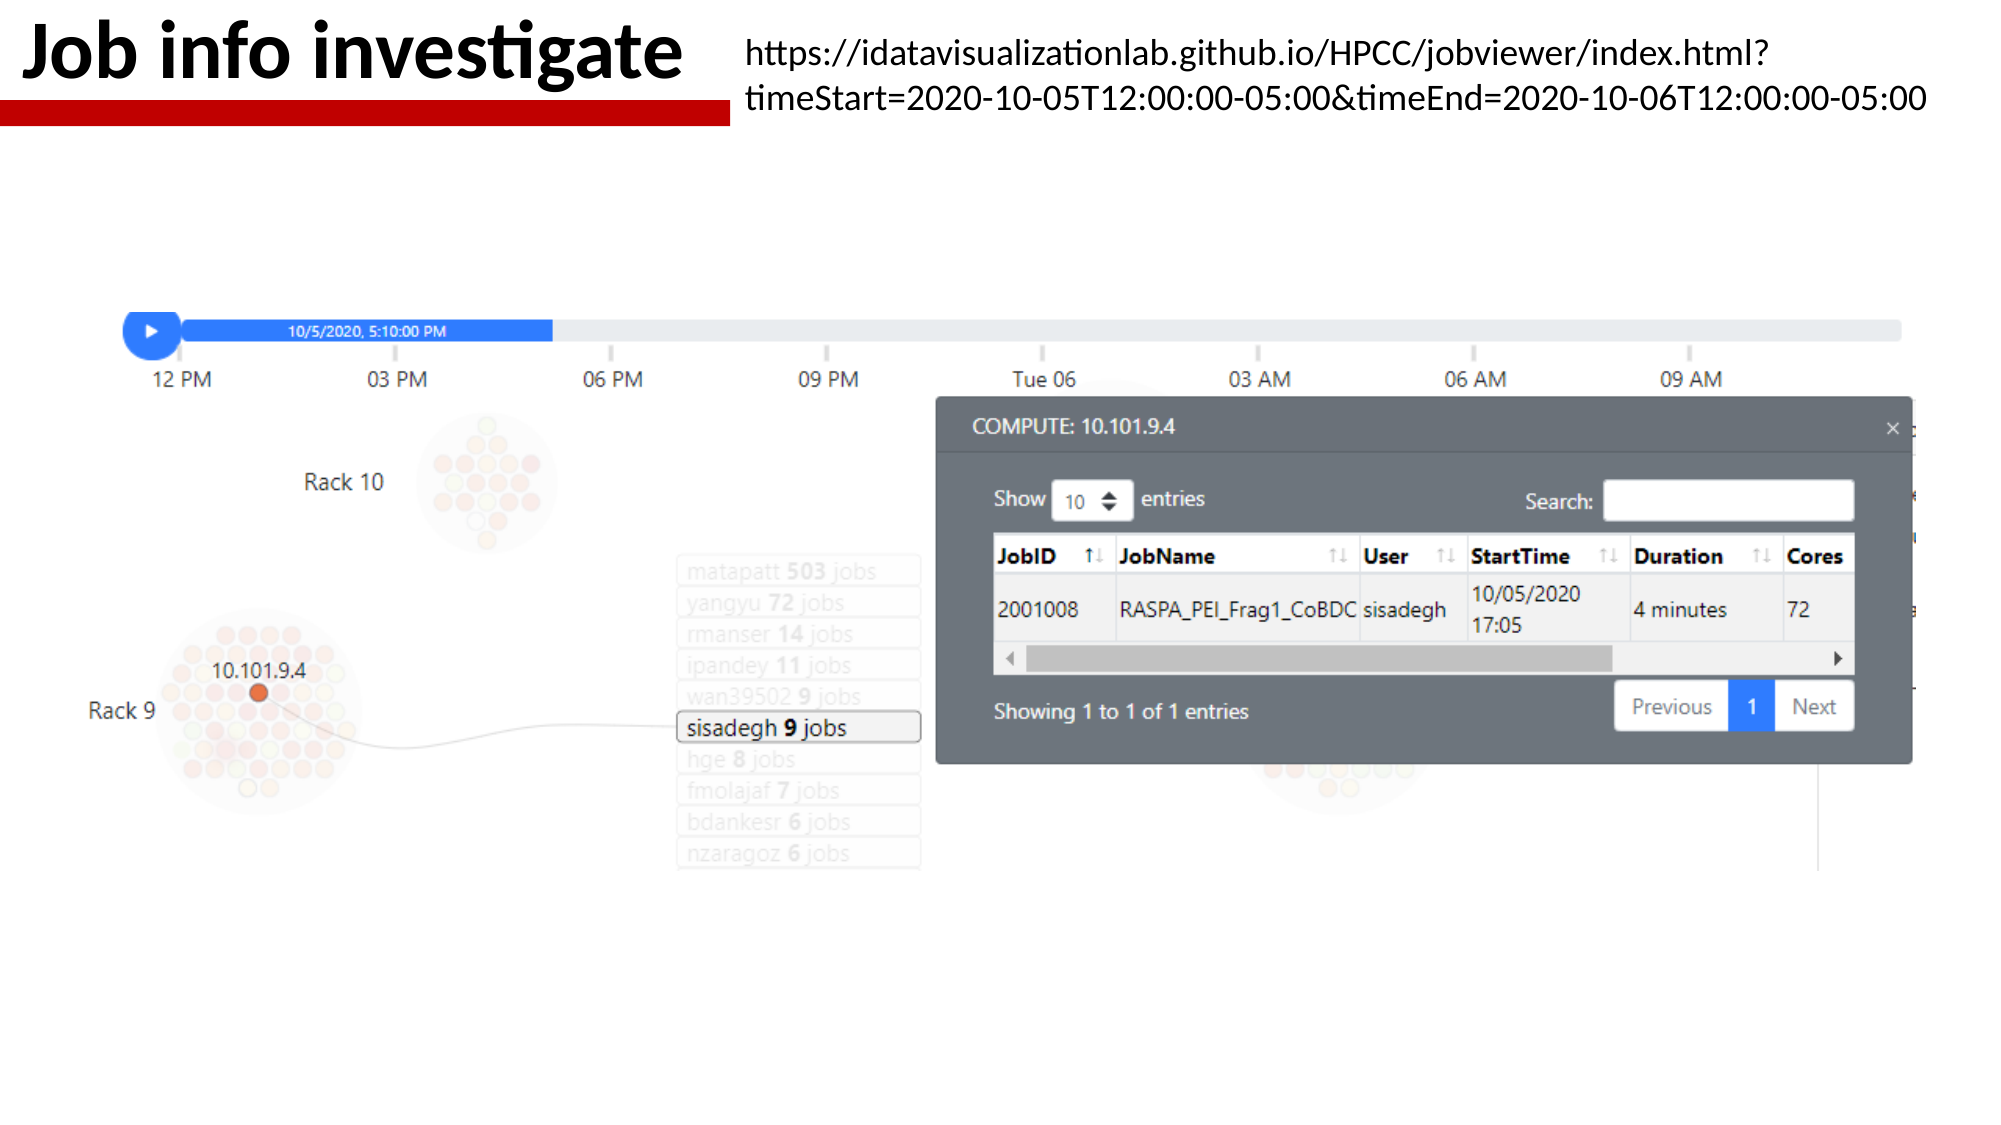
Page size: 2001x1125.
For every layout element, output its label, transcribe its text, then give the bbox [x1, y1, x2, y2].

text_box Job info investigate [7, 0, 738, 103]
text_box [0, 99, 731, 127]
picture [84, 312, 1916, 871]
text_box https://idatavisualizationlab.github.io/HPCC/jobviewer/index.html?timeStart=2020-10-05T12:00:00-05:00&timeEnd=2020-10-06T12:00:00-05:00 [731, 20, 2000, 125]
